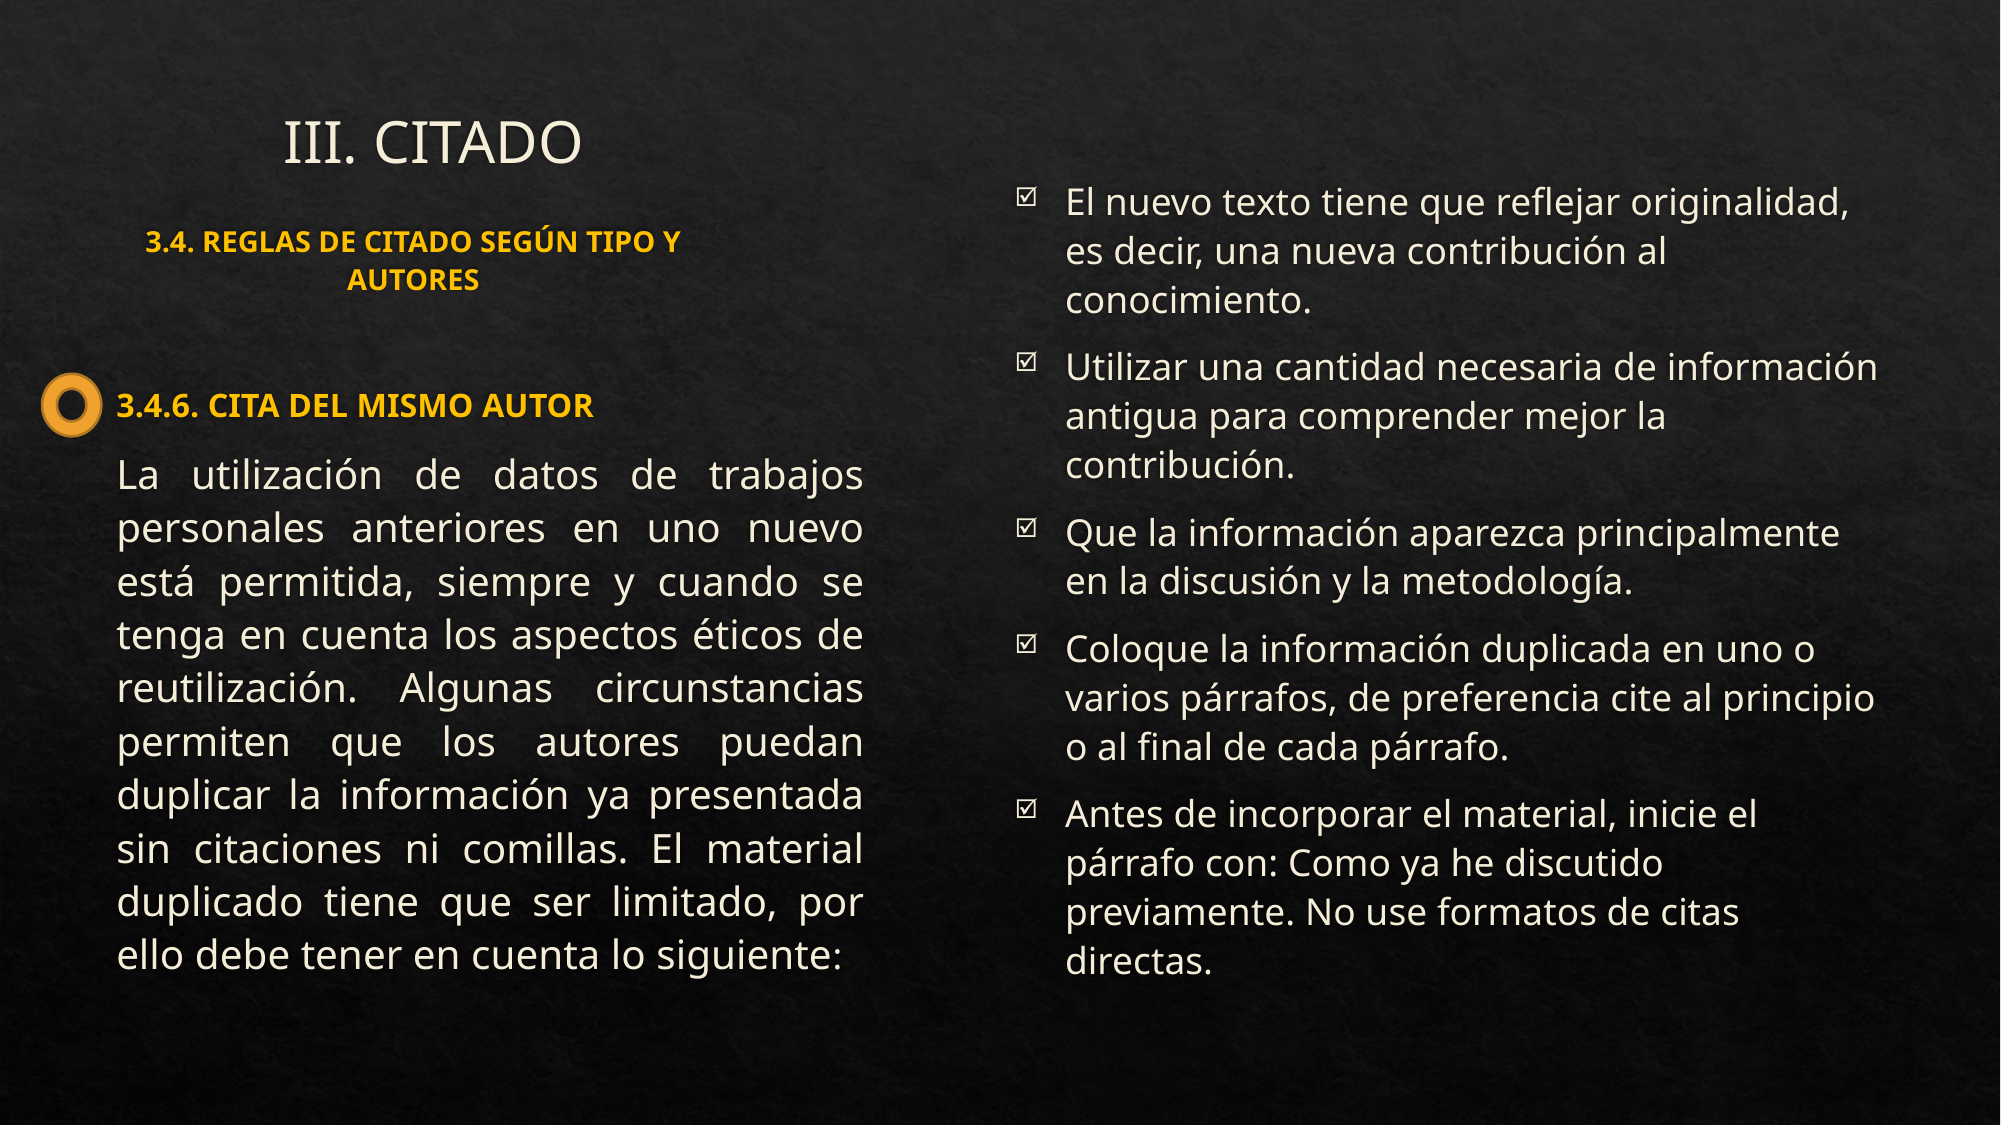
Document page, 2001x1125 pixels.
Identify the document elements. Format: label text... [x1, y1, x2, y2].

text_box 3.4. REGLAS DE CITADO SEGÚN TIPO Y AUTORES [64, 212, 763, 304]
title III. CITADO [129, 0, 738, 184]
list 3.4.6. CITA DEL MISMO AUTOR La utilización de datos de trabajos personales anteriores en uno nuevo está permitida, siempre y cuando se tenga en cuenta los aspectos éticos de reutilización. Algunas circunstancias permiten que los autores puedan duplicar la información ya presentada sin citaciones ni comillas. El material duplicado tiene que ser limitado, por ello debe tener en cuenta lo siguiente: [101, 373, 881, 1027]
text_box El nuevo texto tiene que reflejar originalidad, es decir, una nueva contribución al conocimiento. Utilizar una cantidad necesaria de información antigua para comprender mejor la contribución. Que la información aparezca principalmente en la discusión y la metodología. Coloque la información duplicada en uno o varios párrafos, de preferencia cite al principio o al final de cada párrafo. Antes de incorporar el material, inicie el párrafo con: Como ya he discutido previamente. No use formatos de citas directas. [999, 166, 1899, 993]
text_box [40, 372, 103, 438]
